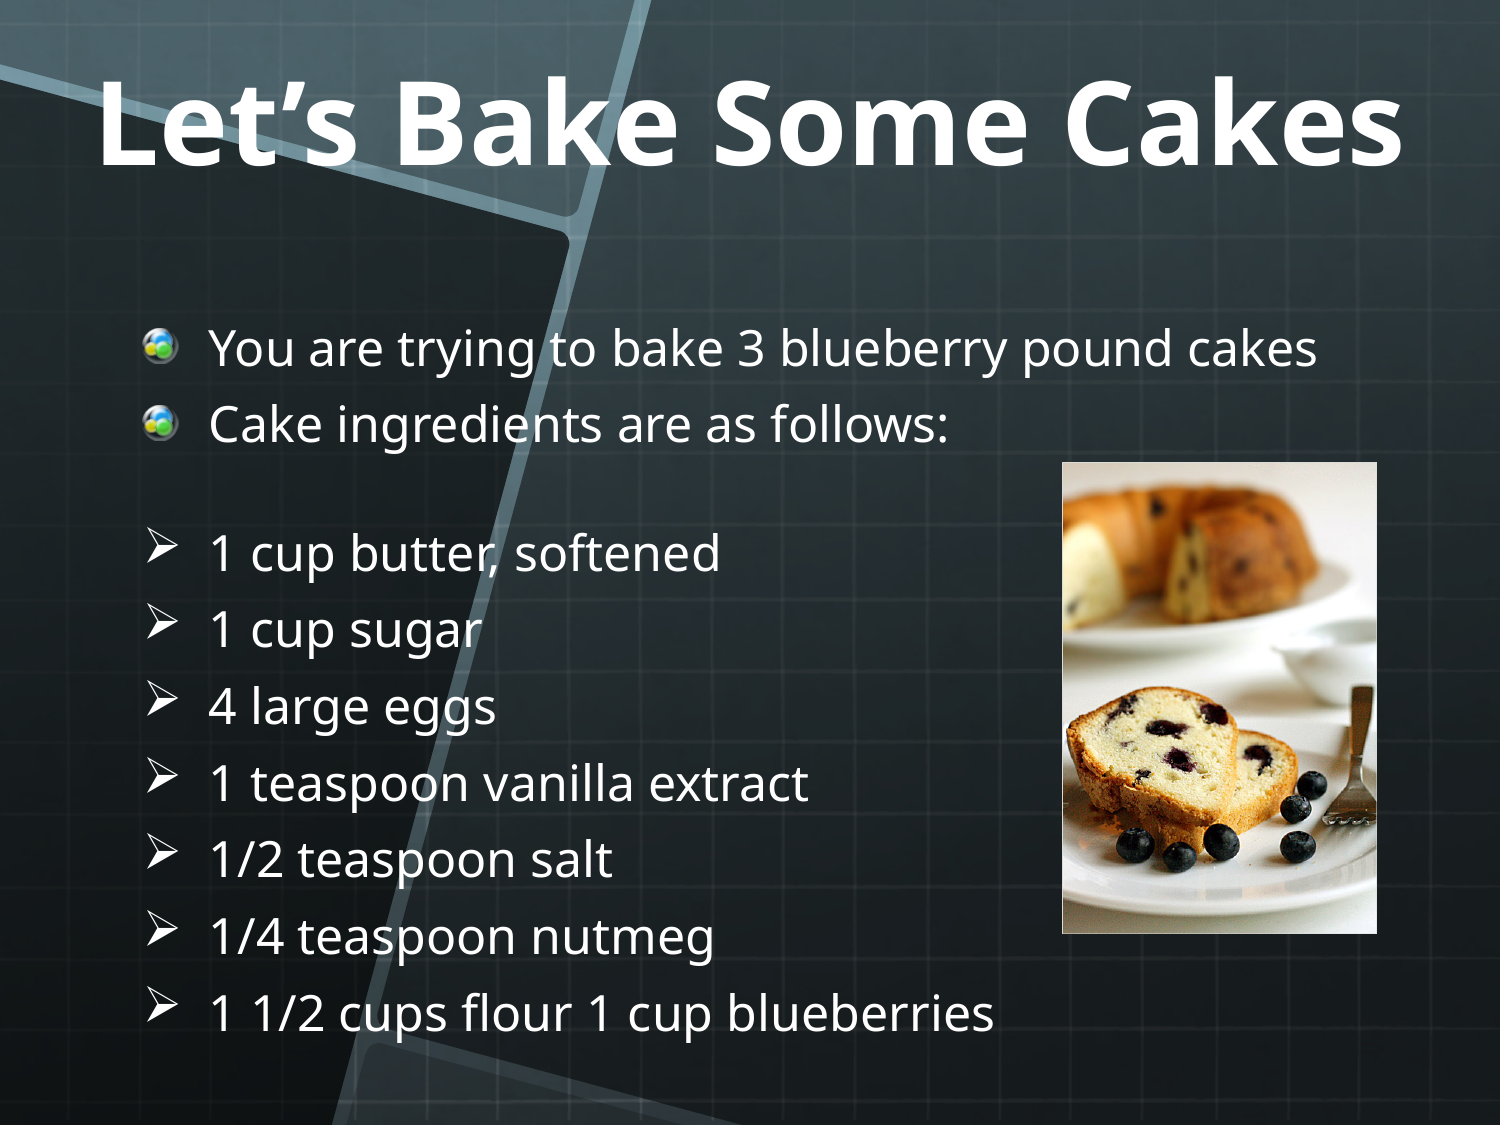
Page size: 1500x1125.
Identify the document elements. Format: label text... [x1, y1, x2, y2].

list You are trying to bake 3 blueberry pound cakes Cake ingredients are as follows: 1 cup butter, softened 1 cup sugar 4 large eggs 1 teaspoon vanilla extract 1/2 teaspoon salt 1/4 teaspoon nutmeg 1 1/2 cups flour 1 cup blueberries [127, 308, 1372, 958]
title Let’s Bake Some Cakes [75, 24, 1425, 213]
picture [0, 0, 1500, 1125]
